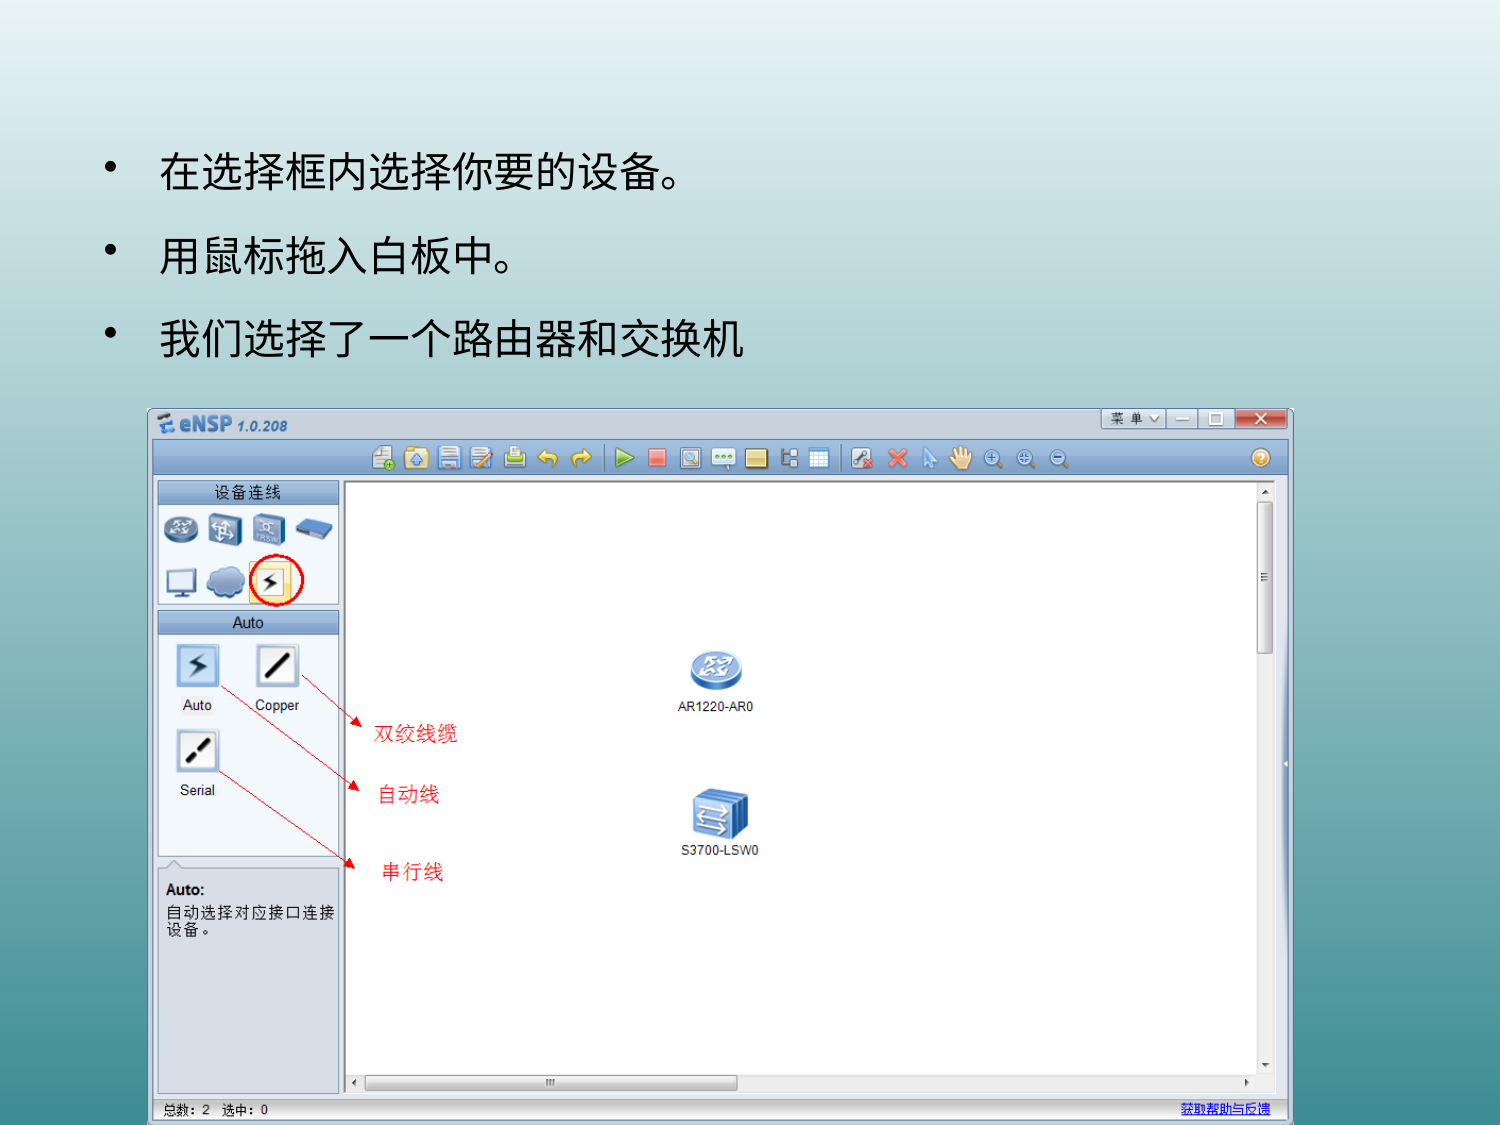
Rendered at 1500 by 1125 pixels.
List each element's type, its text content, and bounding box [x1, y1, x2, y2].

list 在选择框内选择你要的设备。 用鼠标拖入白板中。 我们选择了一个路由器和交换机 [88, 113, 1439, 362]
picture [147, 408, 1294, 1125]
